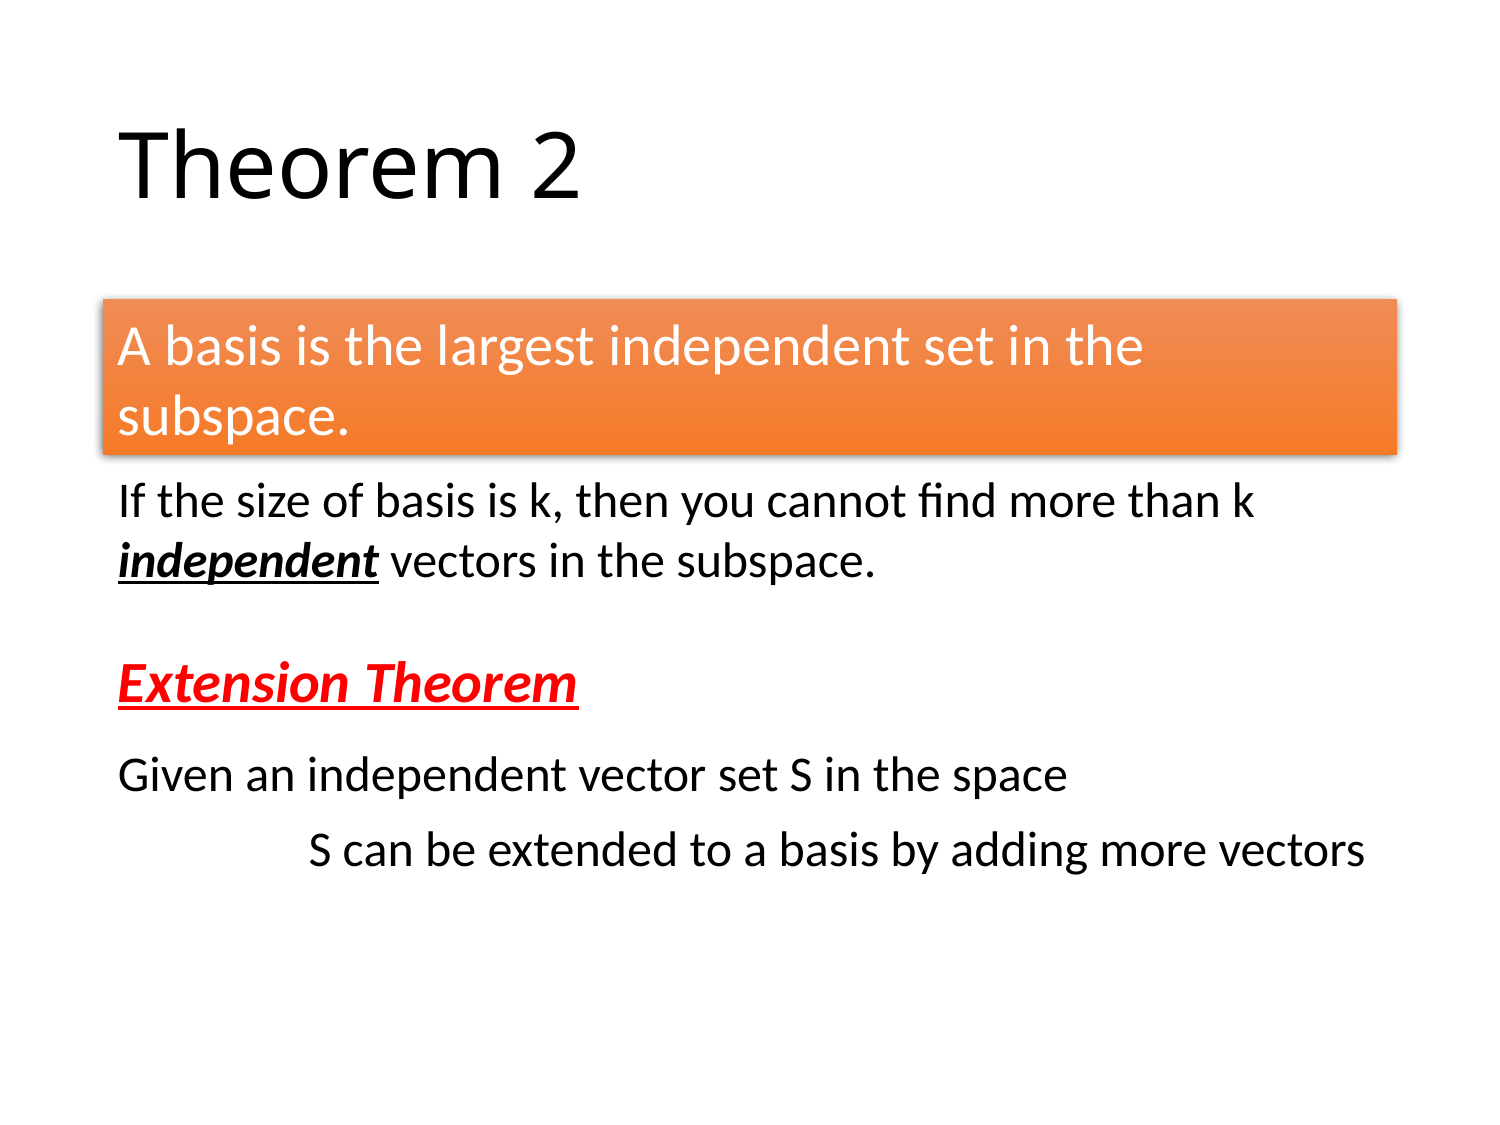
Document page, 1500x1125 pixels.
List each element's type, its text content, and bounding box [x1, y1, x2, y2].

title Theorem 2 [103, 59, 1397, 278]
text_box Extension Theorem [103, 636, 822, 722]
text_box If the size of basis is k, then you cannot find more than k independent vectors in the subspace. [103, 459, 1397, 595]
text_box Given an independent vector set S in the space [103, 734, 1330, 809]
text_box S can be extended to a basis by adding more vectors [293, 809, 1397, 884]
text_box A basis is the largest independent set in the subspace. [103, 299, 1397, 455]
